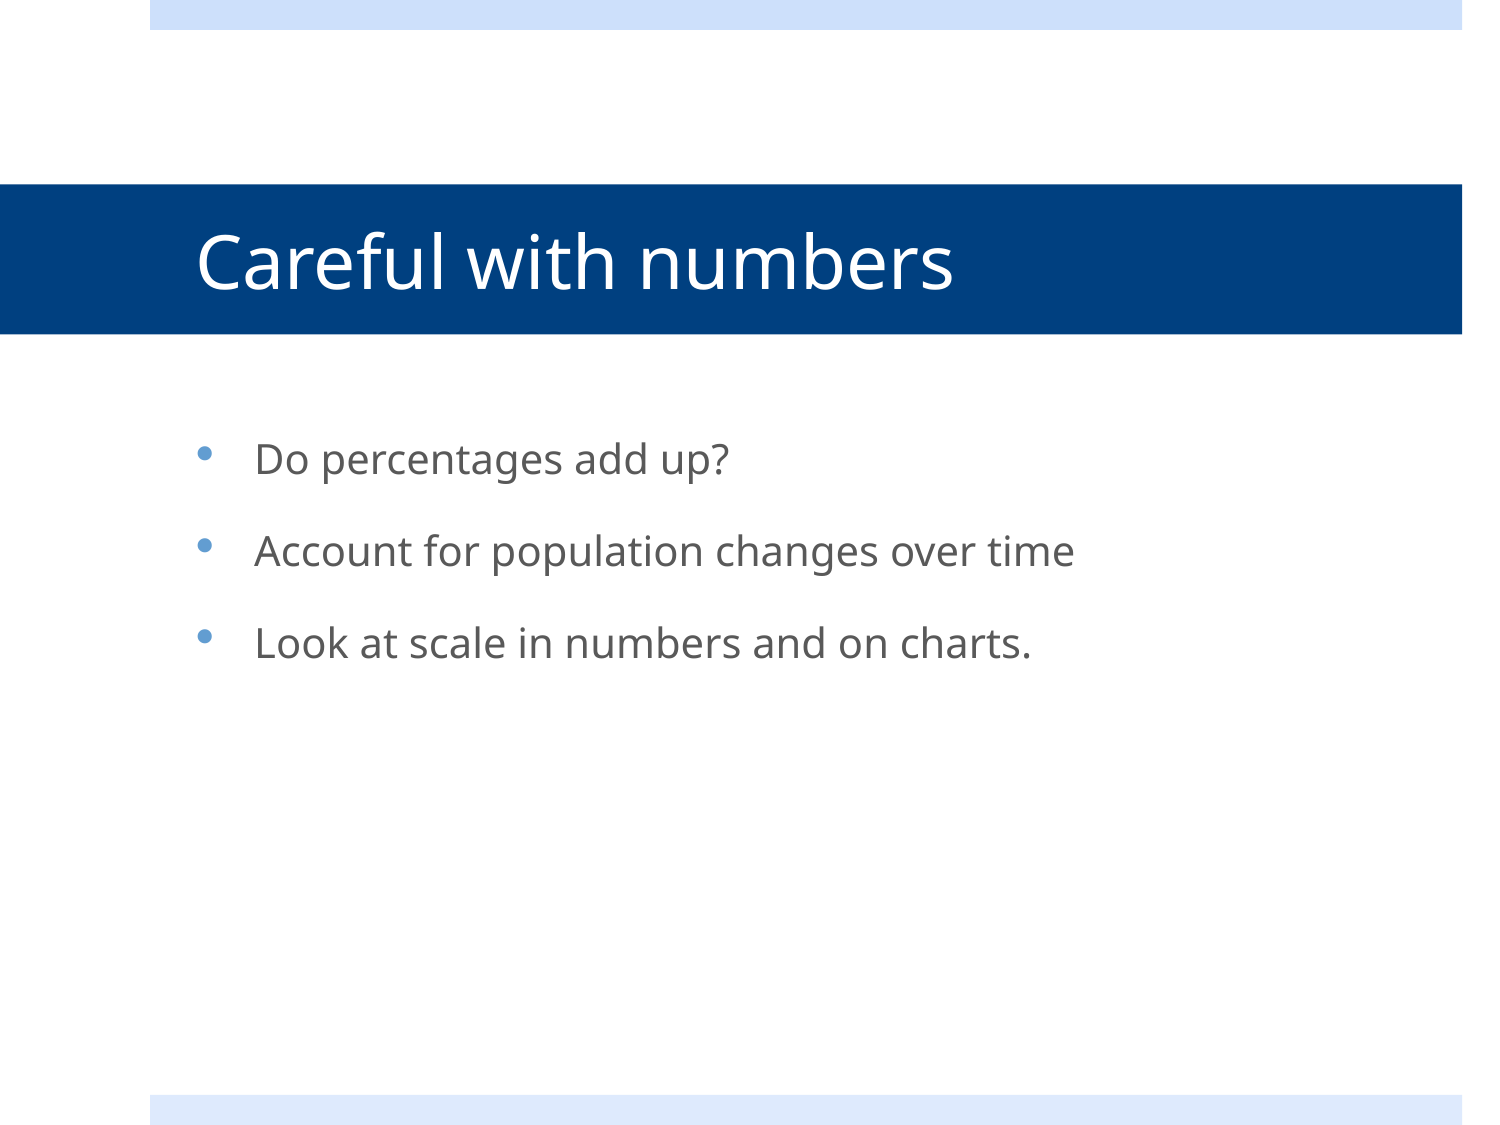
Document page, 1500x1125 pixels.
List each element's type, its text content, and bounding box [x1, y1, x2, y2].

title Careful with numbers [0, 184, 1463, 335]
list Do percentages add up? Account for population changes over time Look at scale in numbers and on charts. [182, 425, 1432, 1028]
